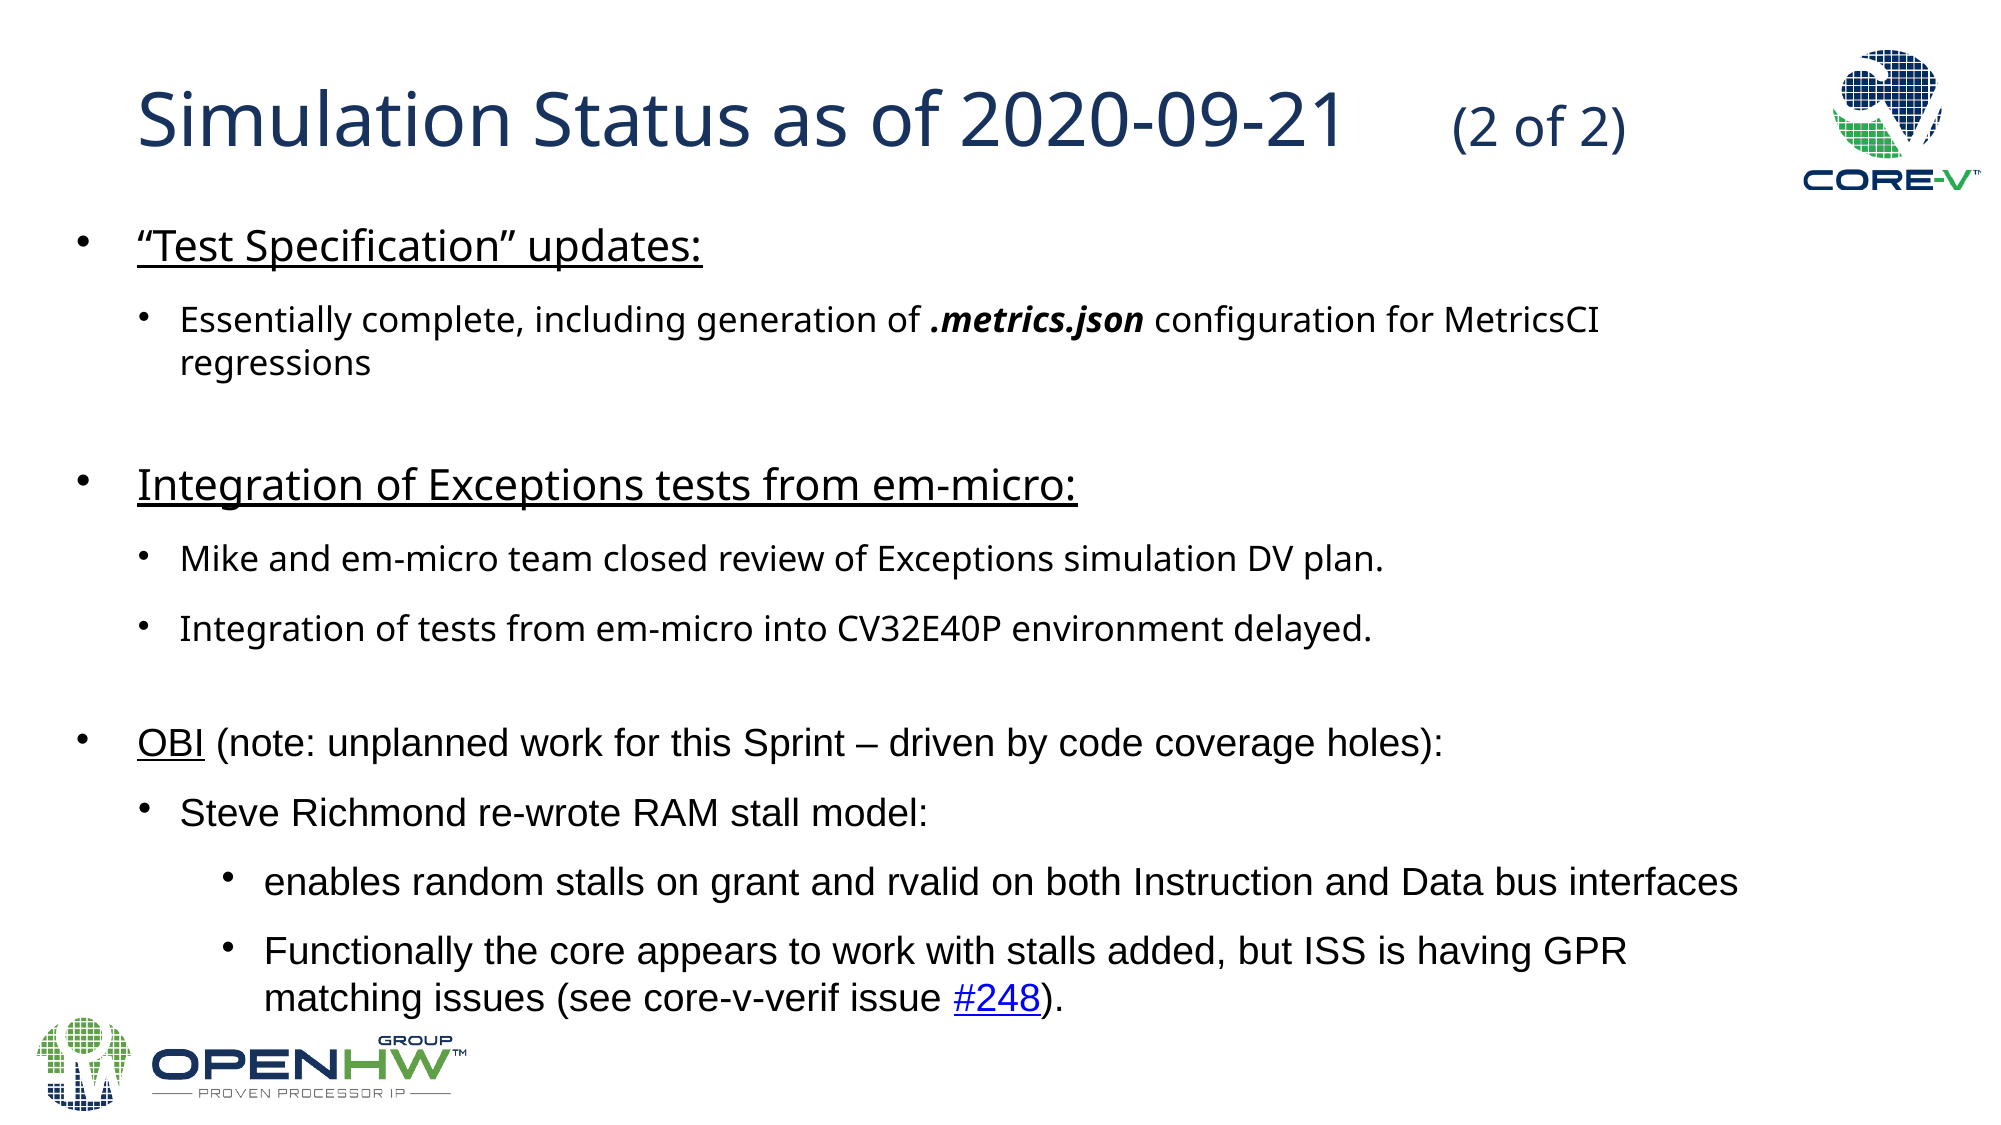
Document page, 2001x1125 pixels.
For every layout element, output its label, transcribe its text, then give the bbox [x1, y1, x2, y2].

text_box “Test Specification” updates: Essentially complete, including generation of .metrics.json configuration for MetricsCI regressions Integration of Exceptions tests from em-micro: Mike and em-micro team closed review of Exceptions simulation DV plan. Integration of tests from em-micro into CV32E40P environment delayed. OBI (note: unplanned work for this Sprint – driven by code coverage holes): Steve Richmond re-wrote RAM stall model: enables random stalls on grant and rvalid on both Instruction and Data bus interfaces Functionally the core appears to work with stalls added, but ISS is having GPR matching issues (see core-v-verif issue #248). [53, 218, 1772, 1027]
picture [32, 1013, 471, 1115]
text_box Simulation Status as of 2020-09-21 (2 of 2) [137, 59, 1802, 180]
